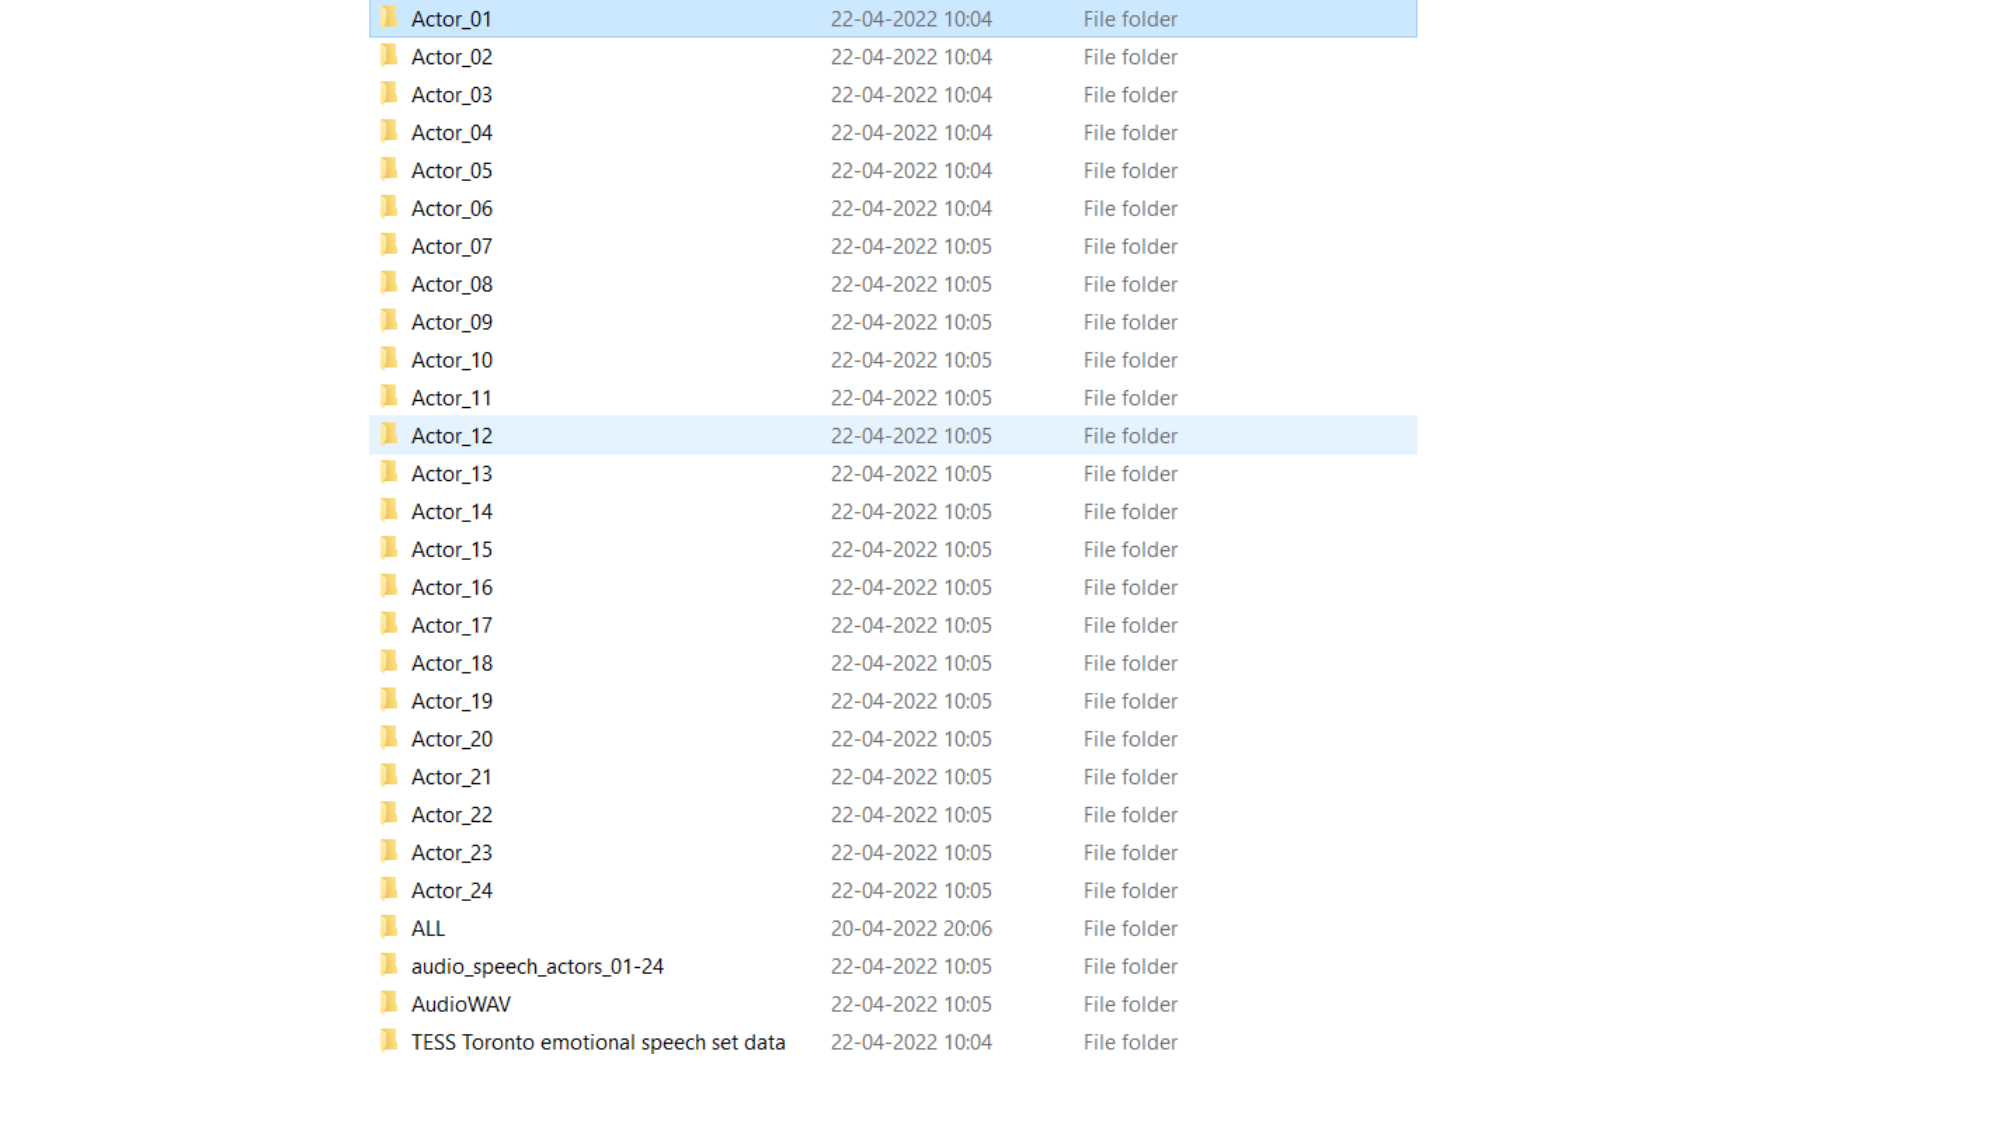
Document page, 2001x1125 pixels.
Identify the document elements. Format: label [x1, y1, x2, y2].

list [368, 0, 1568, 1054]
